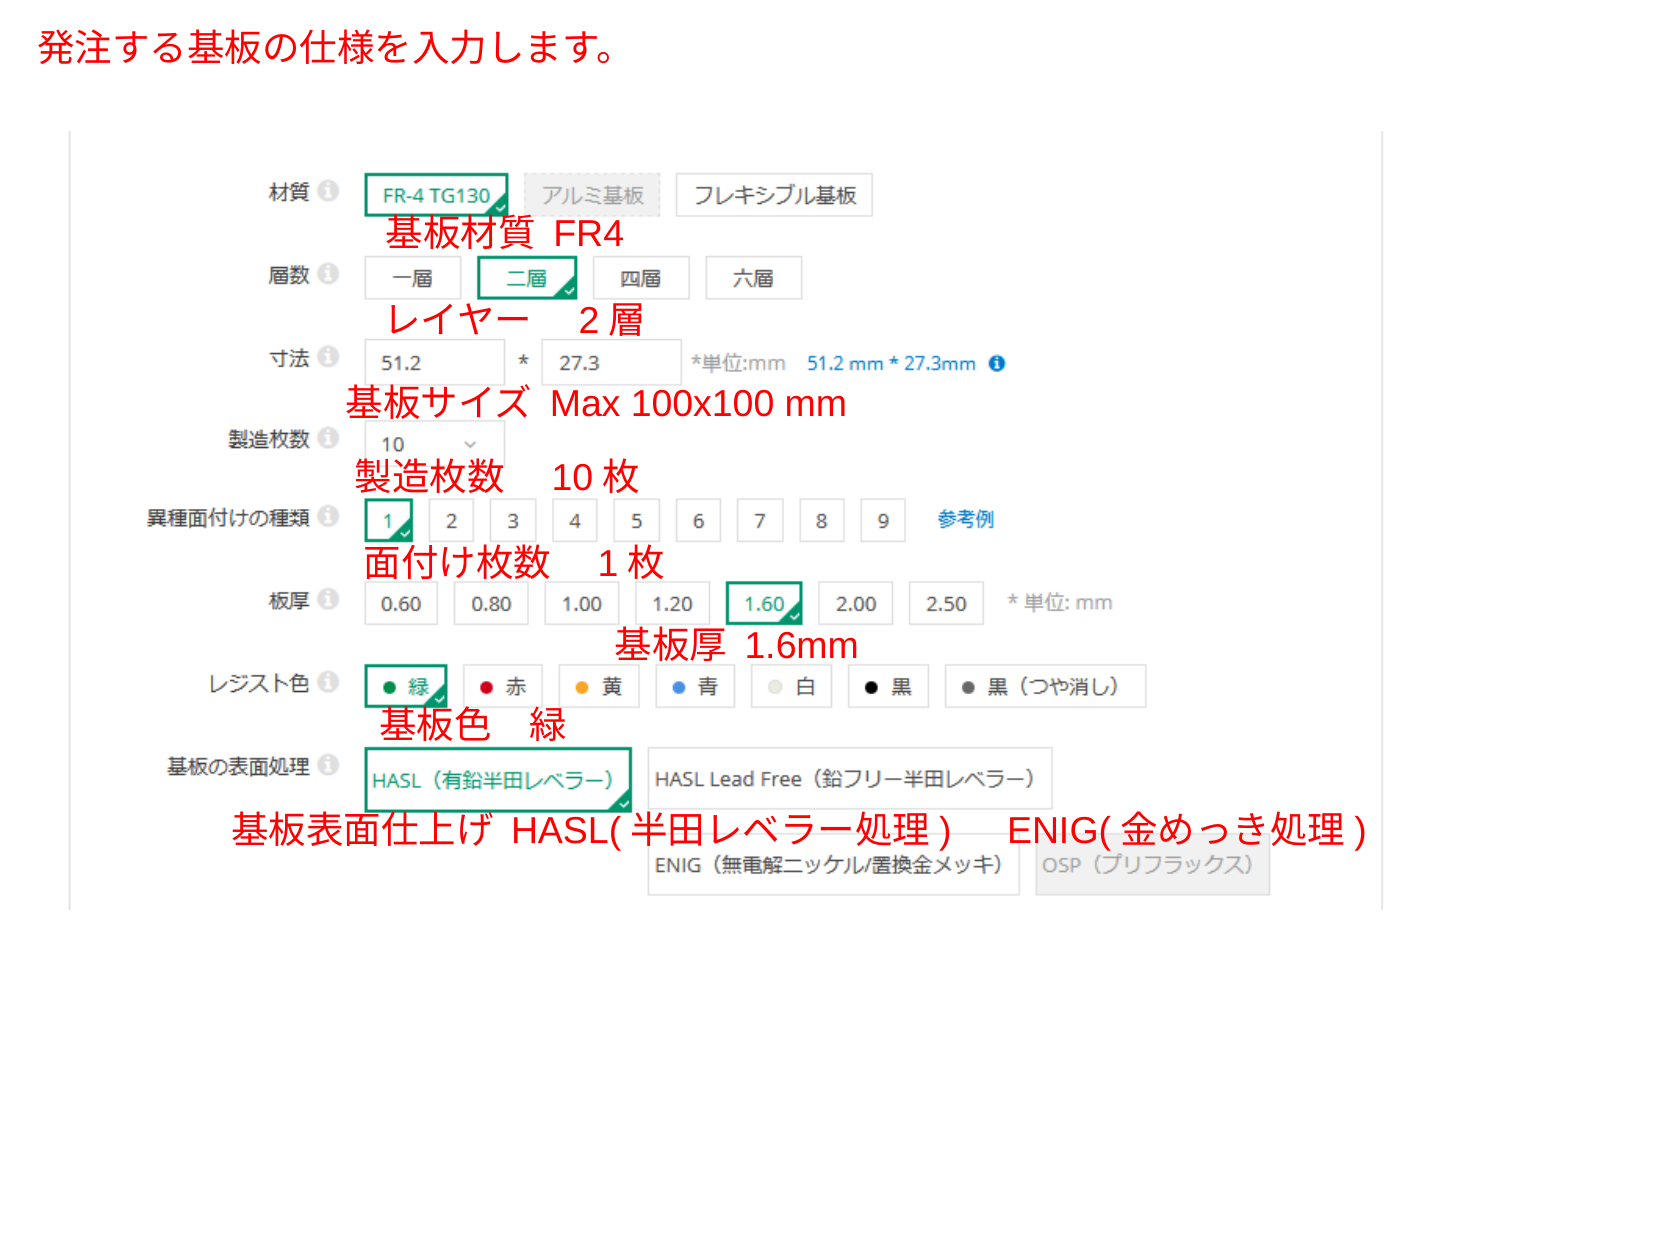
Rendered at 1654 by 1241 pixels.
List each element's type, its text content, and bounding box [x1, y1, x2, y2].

text_box 発注する基板の仕様を入力します。 [22, 16, 649, 77]
picture [41, 131, 1391, 910]
